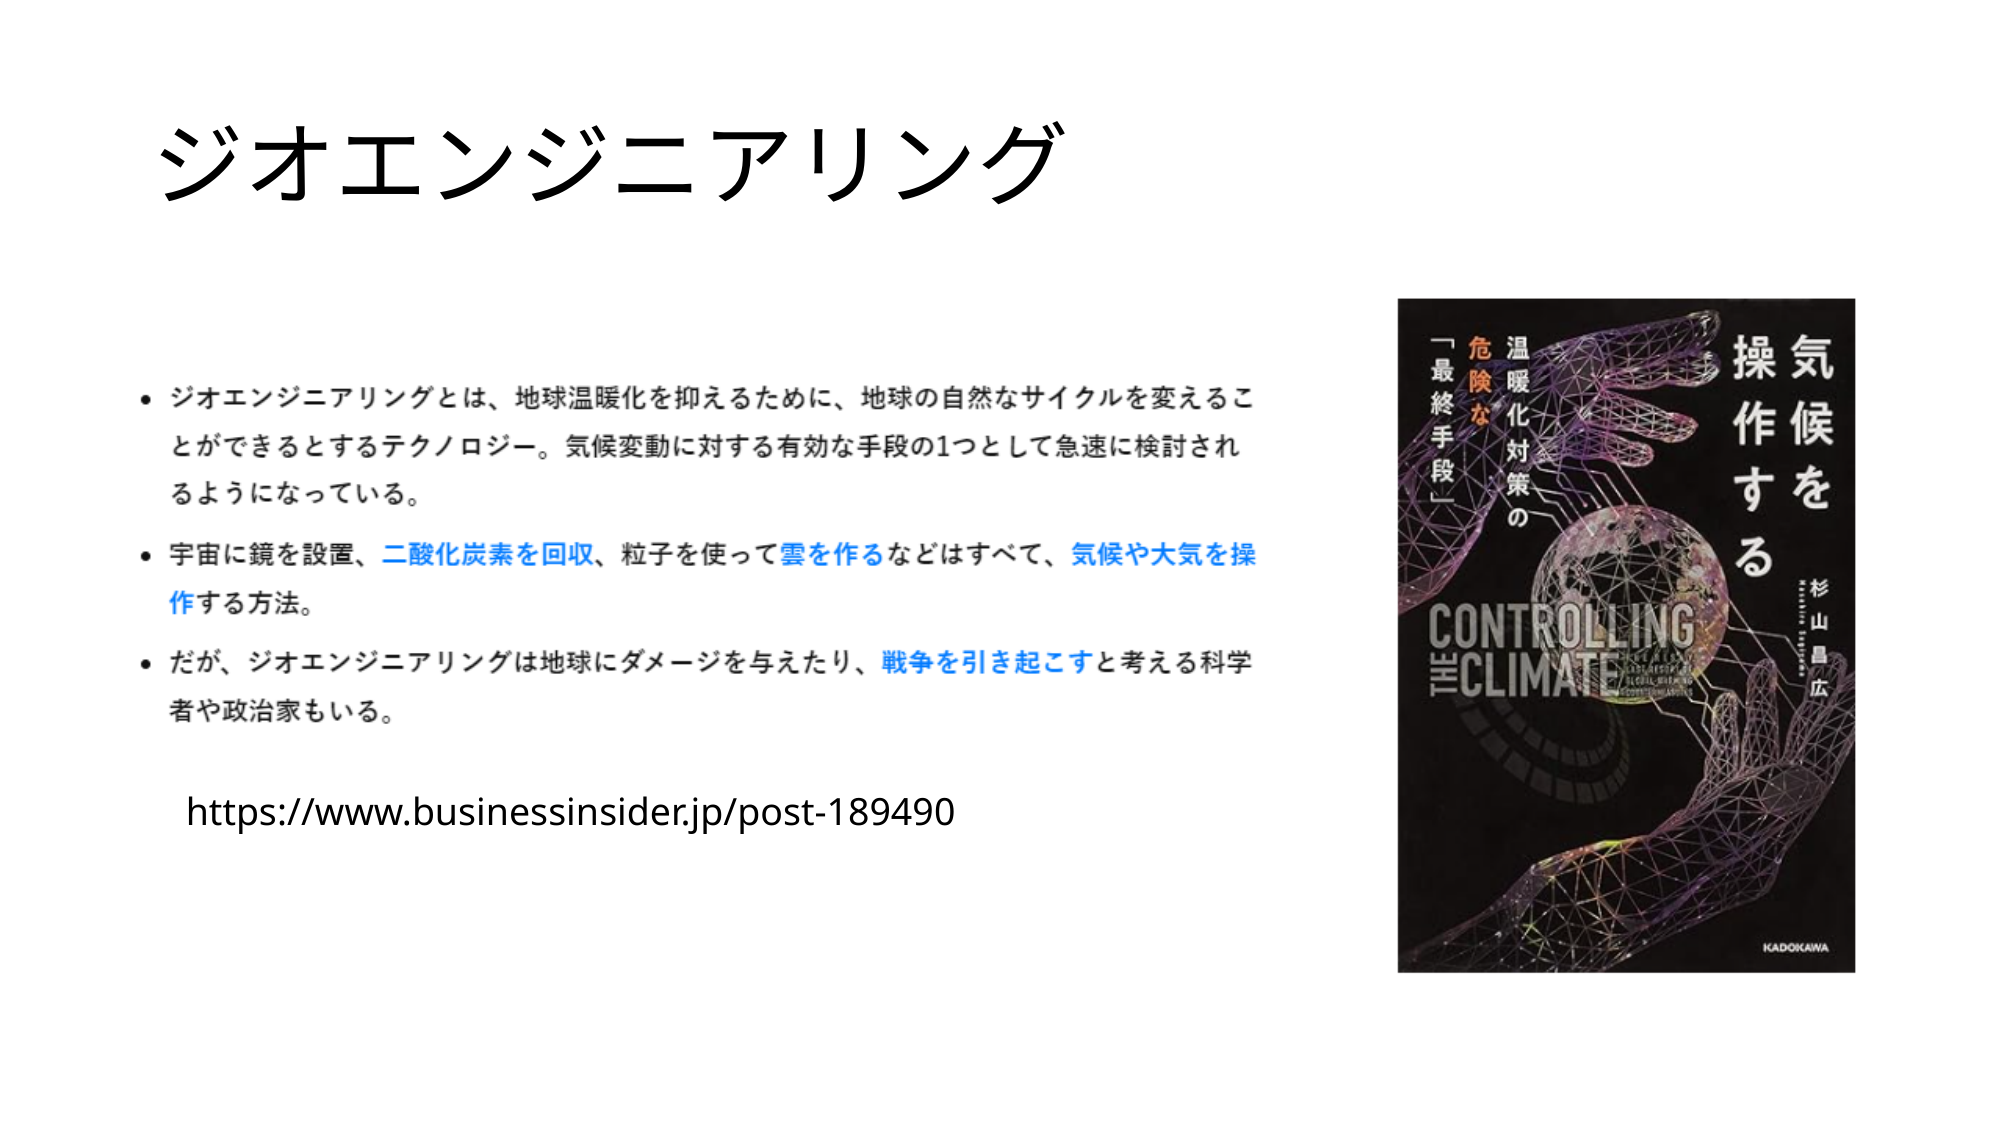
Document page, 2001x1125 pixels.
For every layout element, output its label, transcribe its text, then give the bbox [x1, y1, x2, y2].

text_box https://www.businessinsider.jp/post-189490 [171, 780, 1171, 841]
title ジオエンジニアリング [137, 59, 1863, 278]
picture [1370, 277, 1890, 995]
picture [110, 339, 1329, 749]
